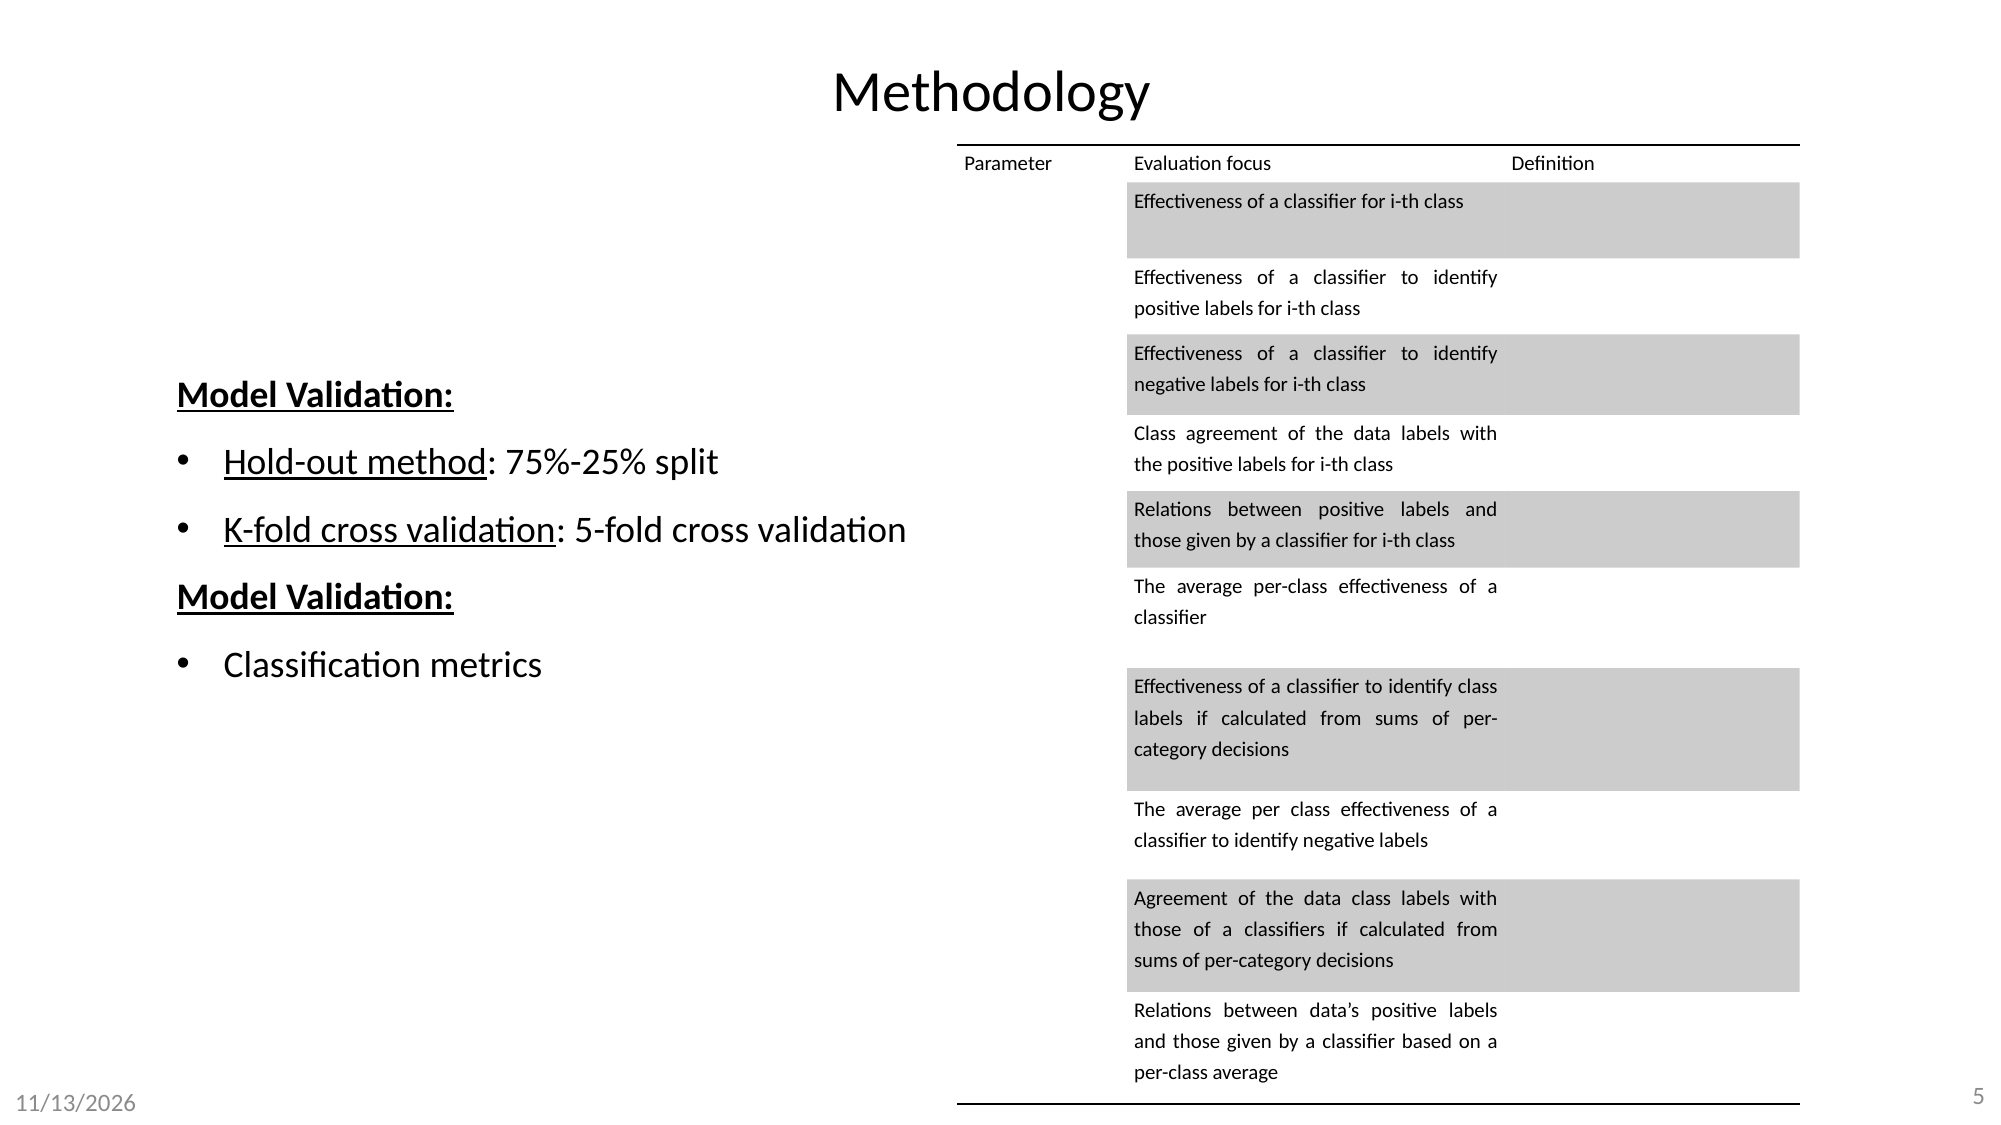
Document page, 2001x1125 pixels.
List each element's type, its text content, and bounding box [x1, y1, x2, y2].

text_box Model Validation: Hold-out method: 75%-25% split K-fold cross validation: 5-fold cross validation Model Validation: Classification metrics [161, 339, 1145, 693]
slide_number 5 [1831, 1065, 2000, 1125]
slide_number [0, 1075, 250, 1125]
text_box Methodology [817, 46, 1295, 131]
